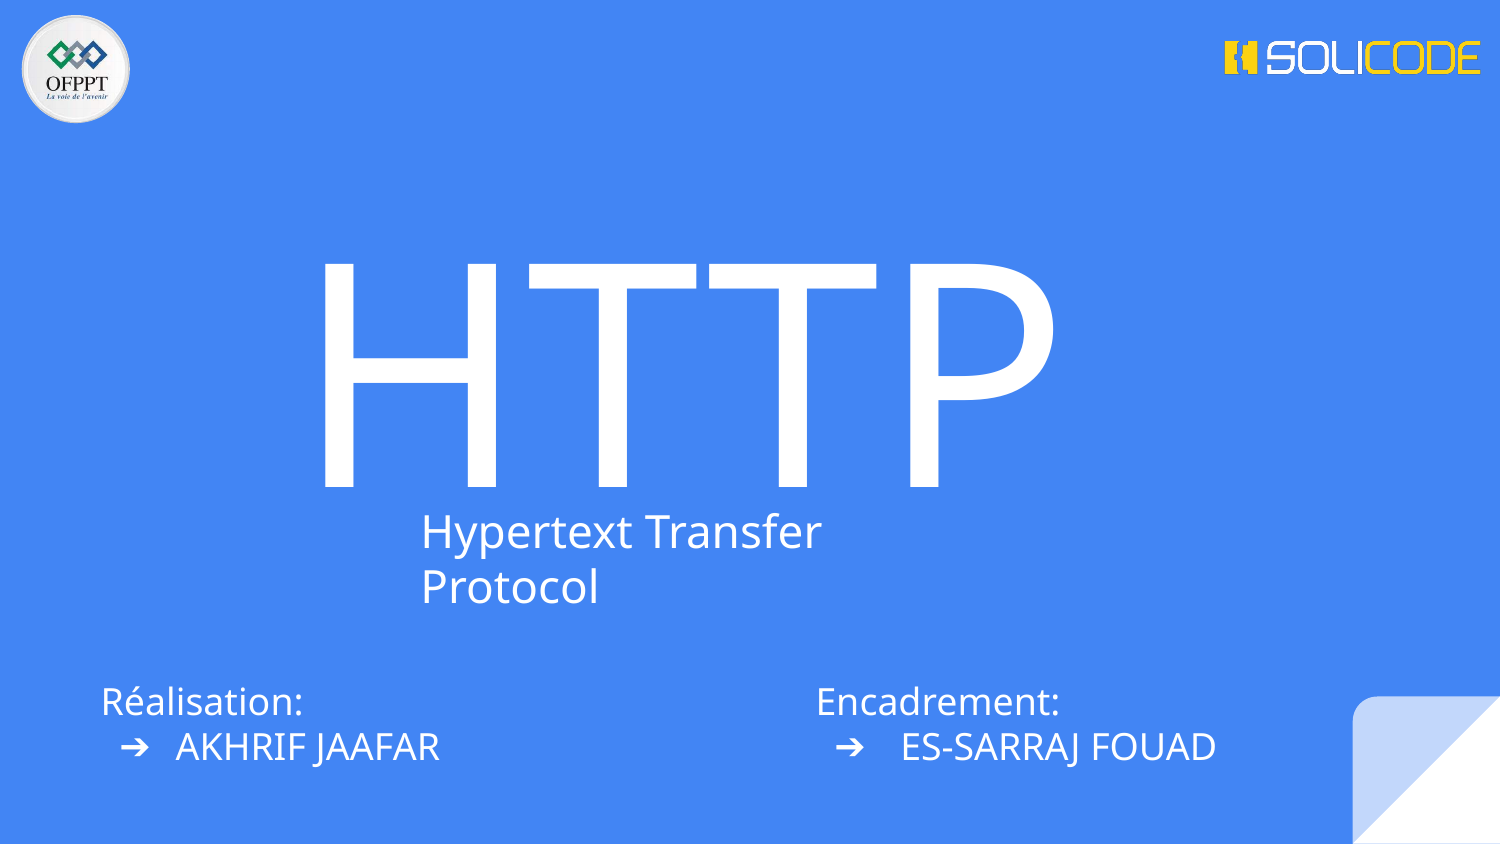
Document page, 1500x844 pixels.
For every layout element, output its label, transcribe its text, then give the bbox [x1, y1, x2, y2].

text_box Encadrement: ES-SARRAJ FOUAD [800, 662, 1301, 783]
picture [1215, 0, 1488, 166]
title HTTP [280, 191, 1220, 566]
text_box Réalisation: AKHRIF JAAFAR [85, 662, 586, 783]
subtitle Hypertext Transfer Protocol [405, 487, 1009, 573]
picture [21, 14, 131, 124]
